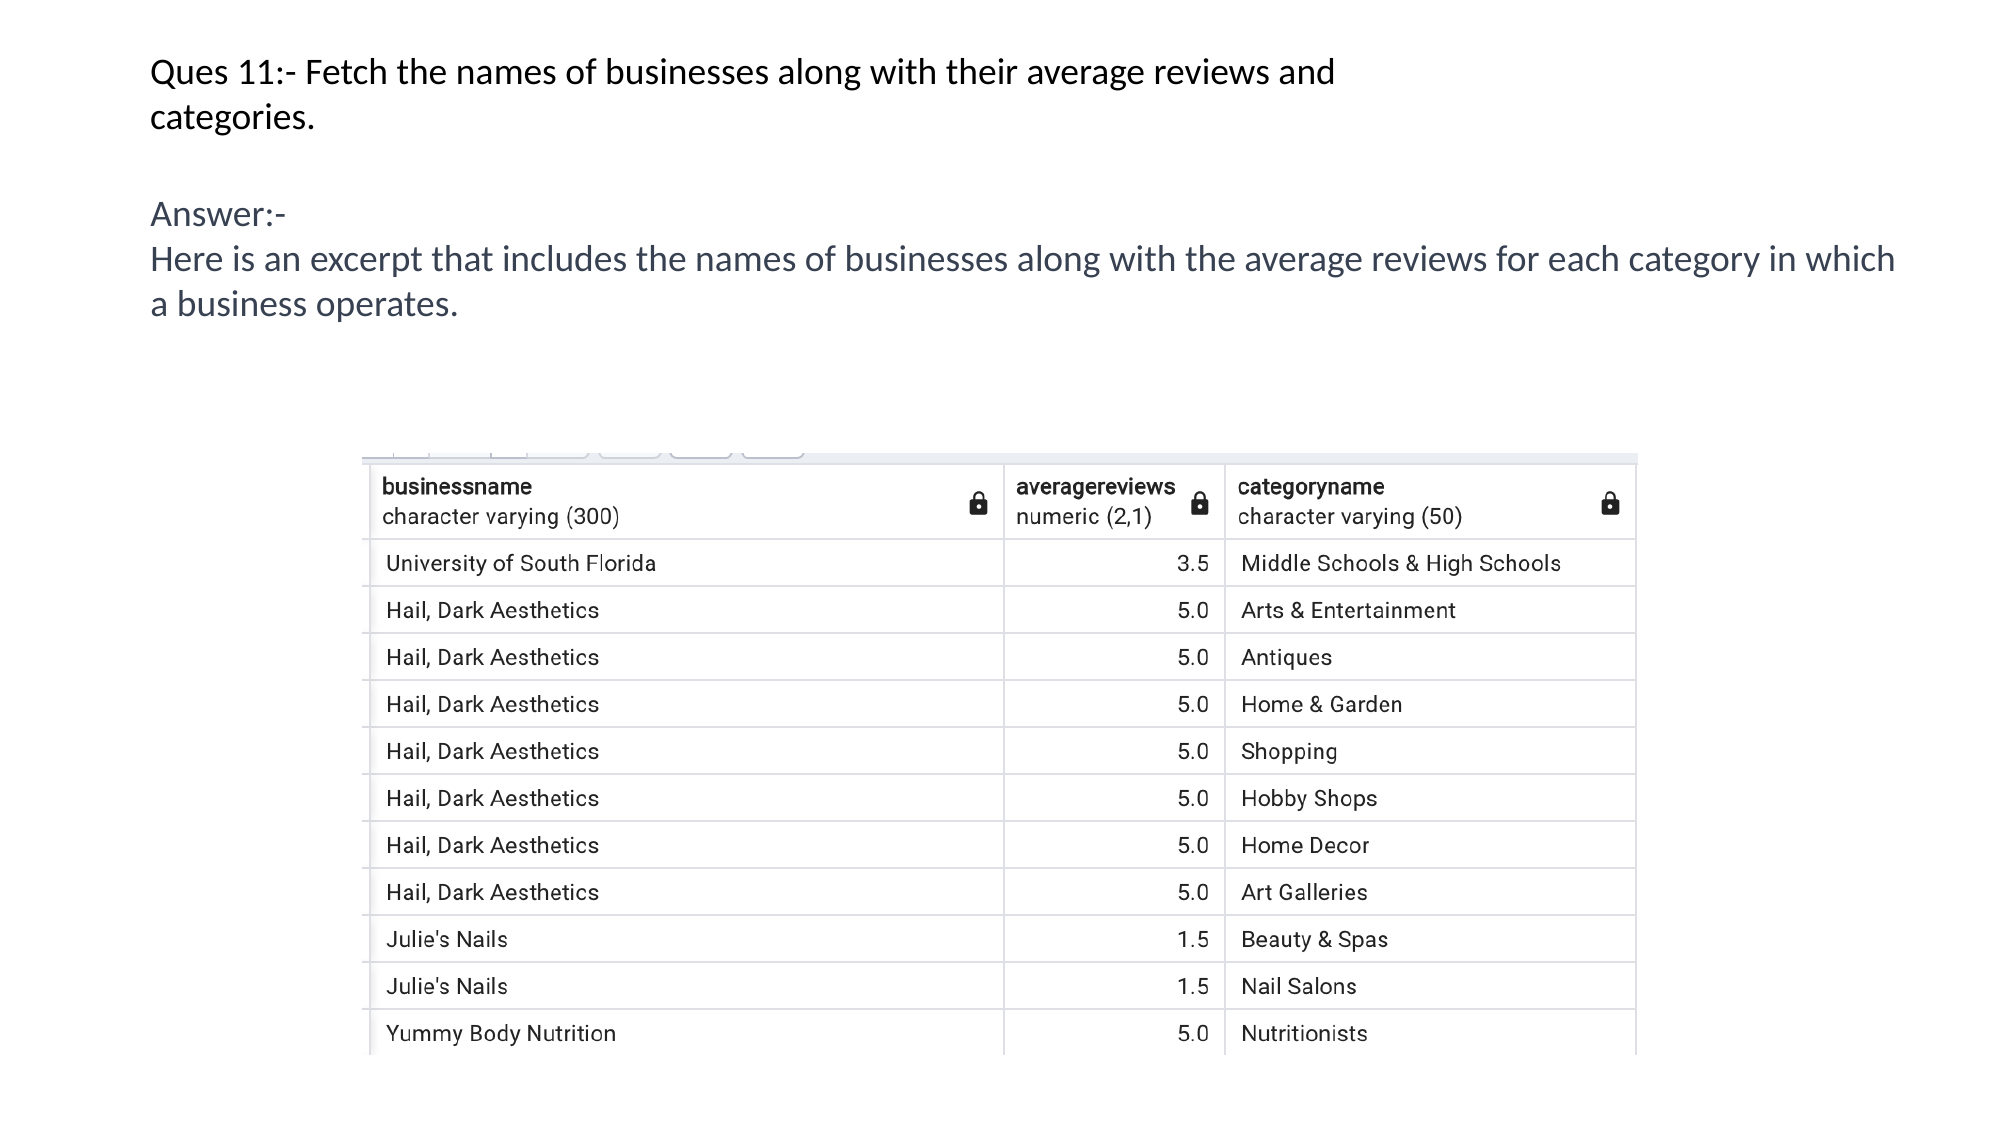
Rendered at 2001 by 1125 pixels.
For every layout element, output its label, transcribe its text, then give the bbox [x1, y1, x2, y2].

text_box Answer:- Here is an excerpt that includes the names of businesses along with the average reviews for each category in which a business operates. [135, 181, 1913, 332]
text_box Ques 11:- Fetch the names of businesses along with their average reviews and categories. [135, 39, 1460, 145]
picture [362, 452, 1638, 1055]
